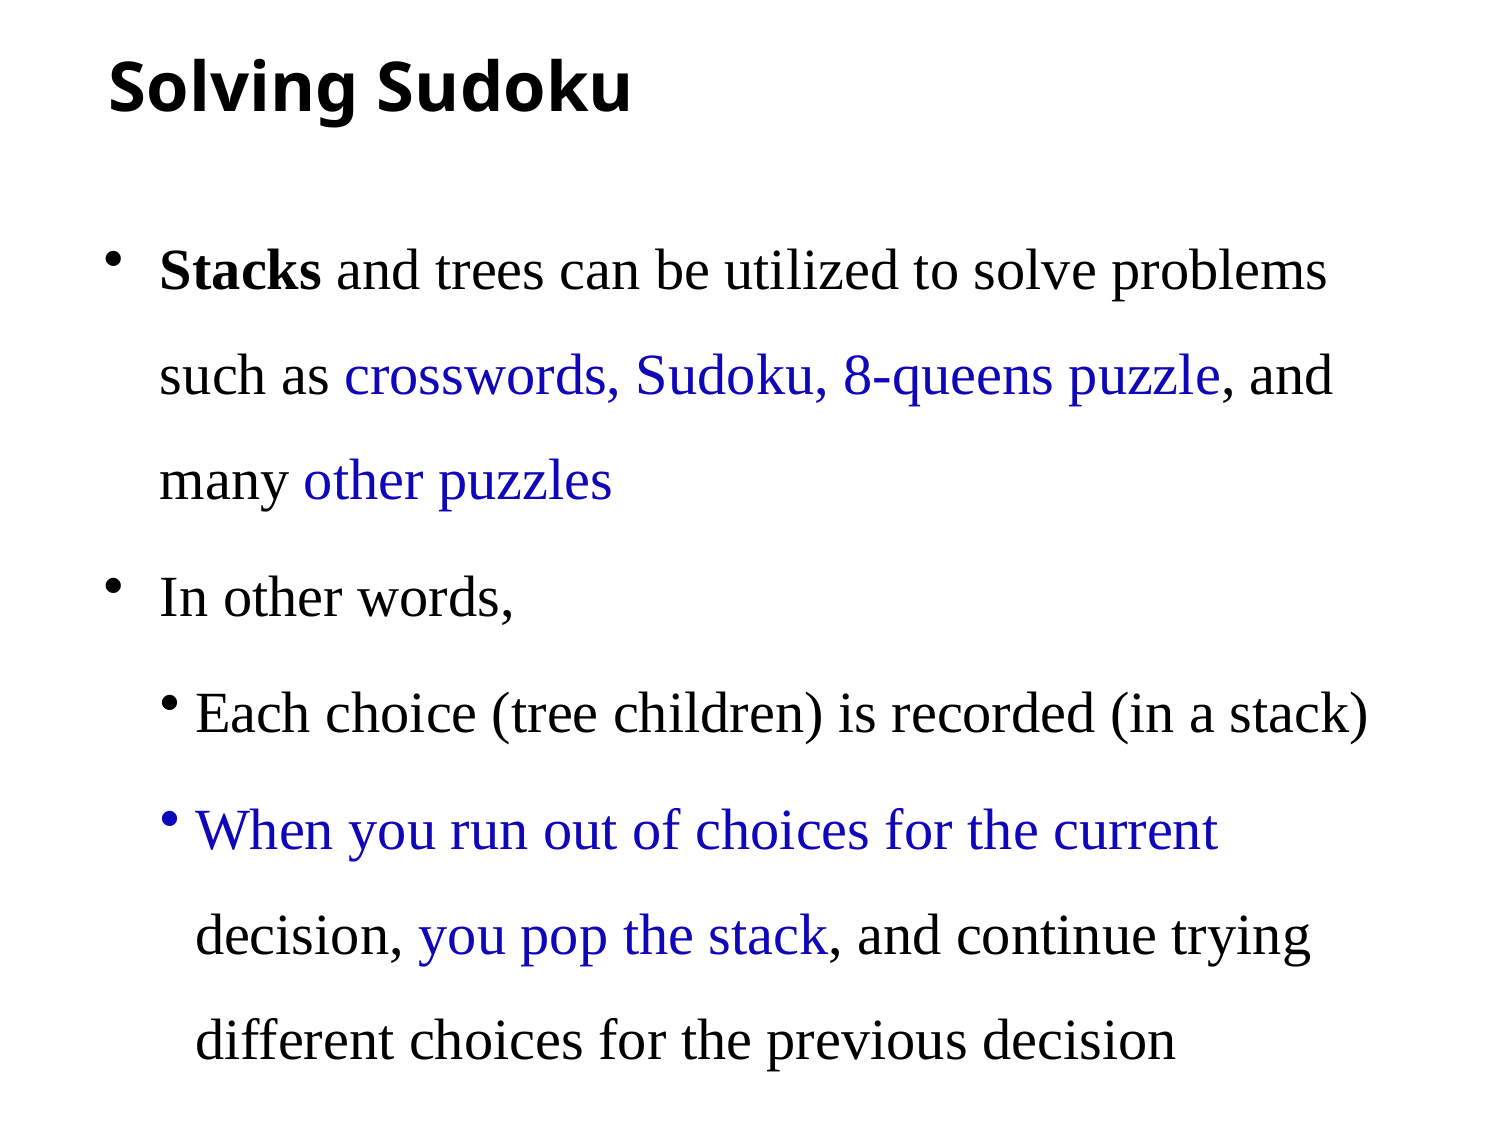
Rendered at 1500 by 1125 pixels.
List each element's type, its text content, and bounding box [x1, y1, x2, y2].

text_box Stacks and trees can be utilized to solve problems such as crosswords, Sudoku, 8-queens puzzle, and many other puzzles In other words, Each choice (tree children) is recorded (in a stack) When you run out of choices for the current decision, you pop the stack, and continue trying different choices for the previous decision [88, 188, 1412, 1026]
title Solving Sudoku [93, 28, 959, 141]
